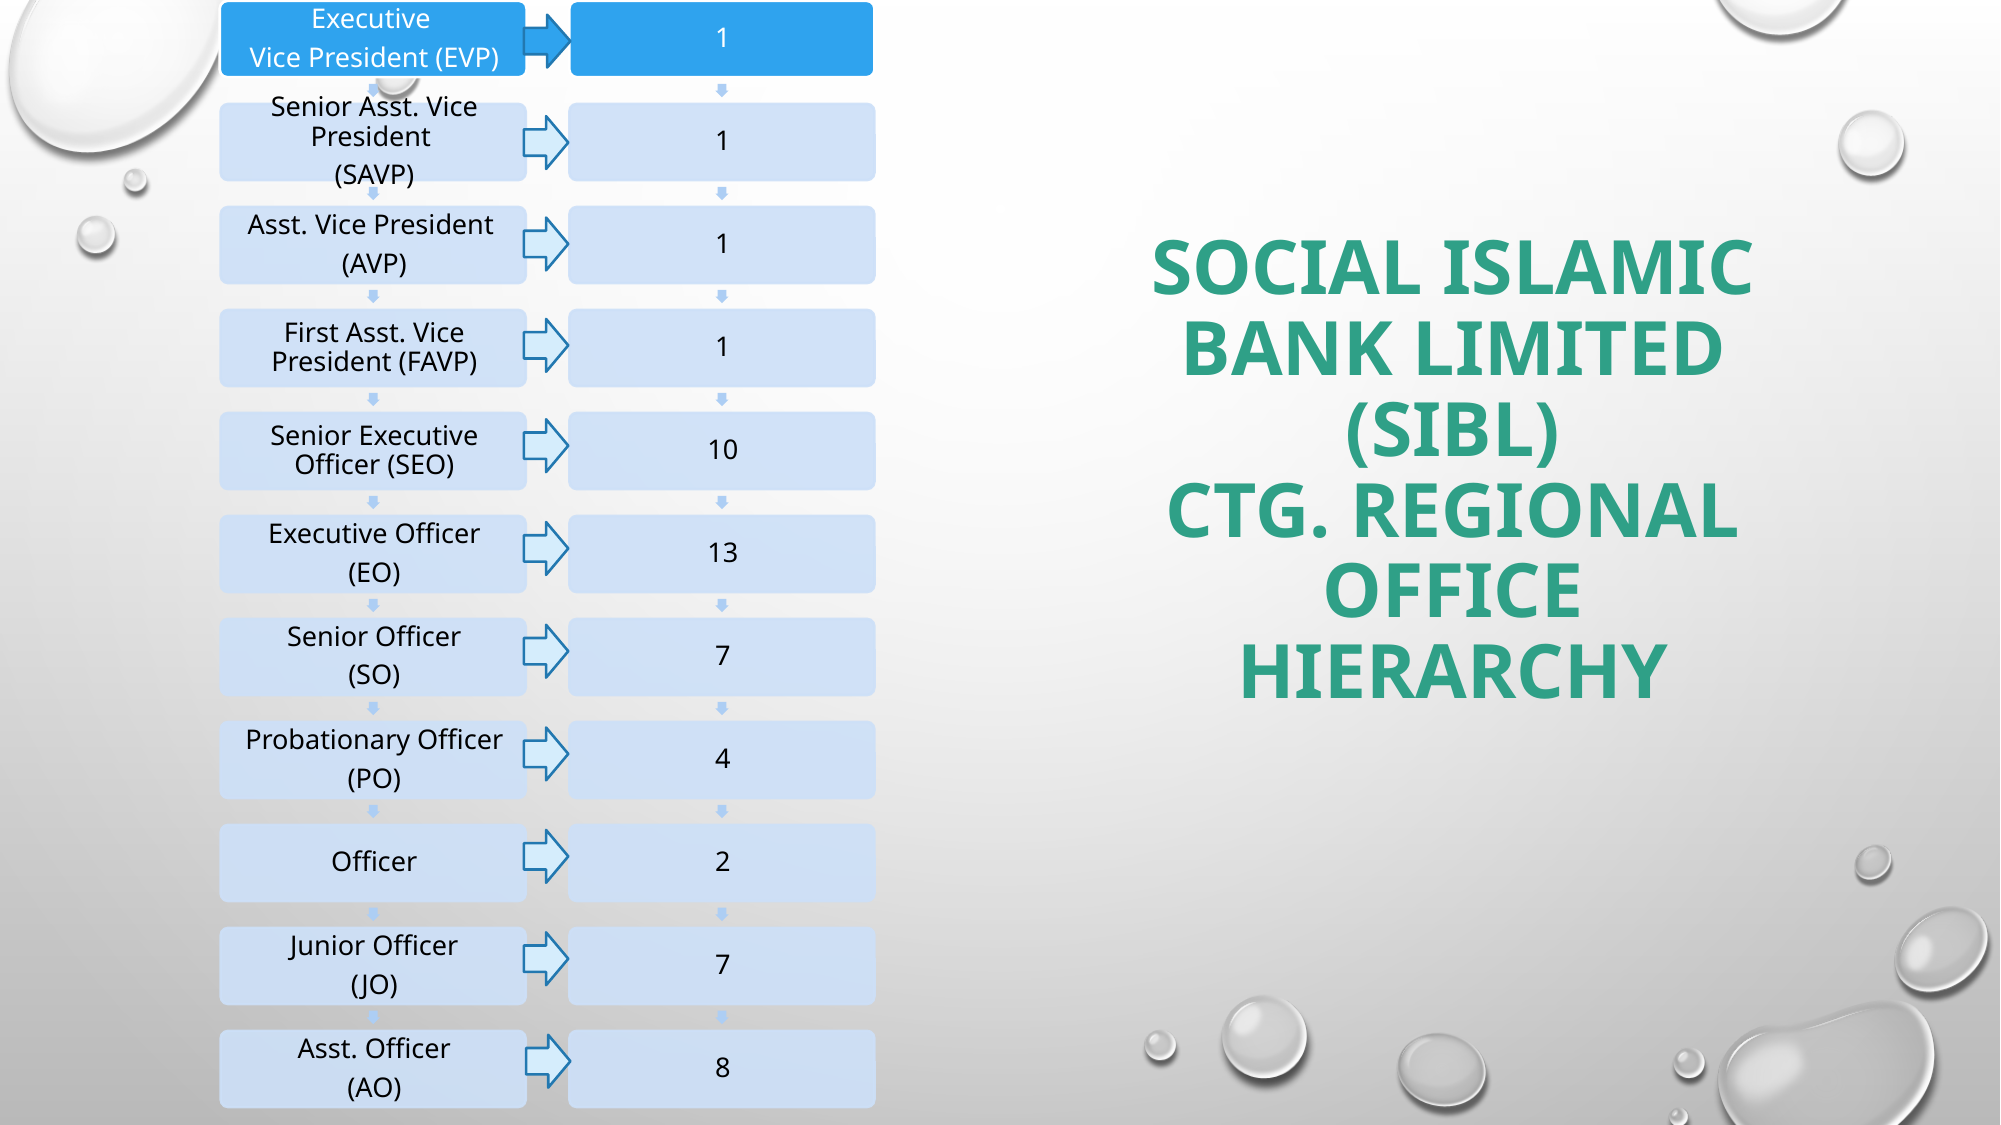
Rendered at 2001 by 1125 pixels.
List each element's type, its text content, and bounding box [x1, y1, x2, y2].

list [0, 0, 1095, 1109]
title Social Islamic Bank Limited (SIBL) CTG. regional Office hierarchy [1099, 193, 1815, 842]
picture [0, 0, 2000, 1125]
